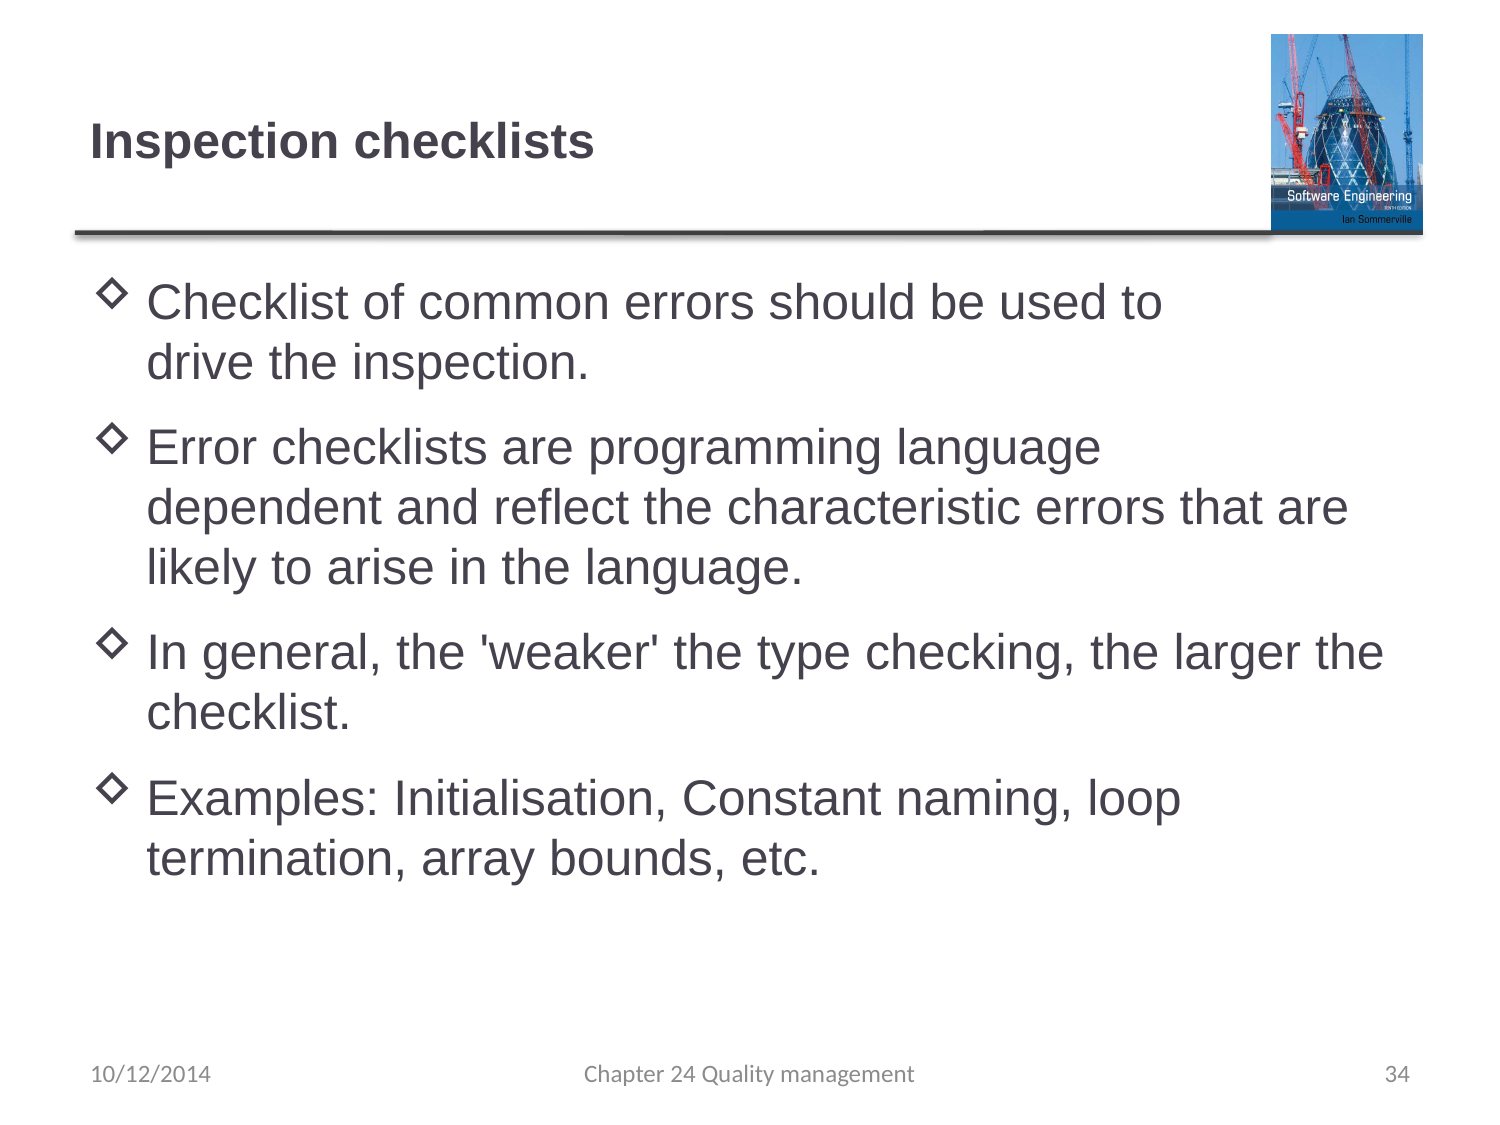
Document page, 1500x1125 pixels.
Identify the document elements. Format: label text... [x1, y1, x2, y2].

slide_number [75, 1042, 425, 1103]
title Inspection checklists [74, 44, 1272, 233]
footer Chapter 24 Quality management [512, 1042, 988, 1103]
slide_number 34 [1074, 1042, 1425, 1103]
picture [1271, 34, 1423, 230]
list Checklist of common errors should be used to drive the inspection. Error checklists are programming language dependent and reflect the characteristic errors that are likely to arise in the language. In general, the 'weaker' the type checking, the larger the checklist. Examples: Initialisation, Constant naming, loop termination, array bounds, etc. [75, 262, 1425, 1005]
